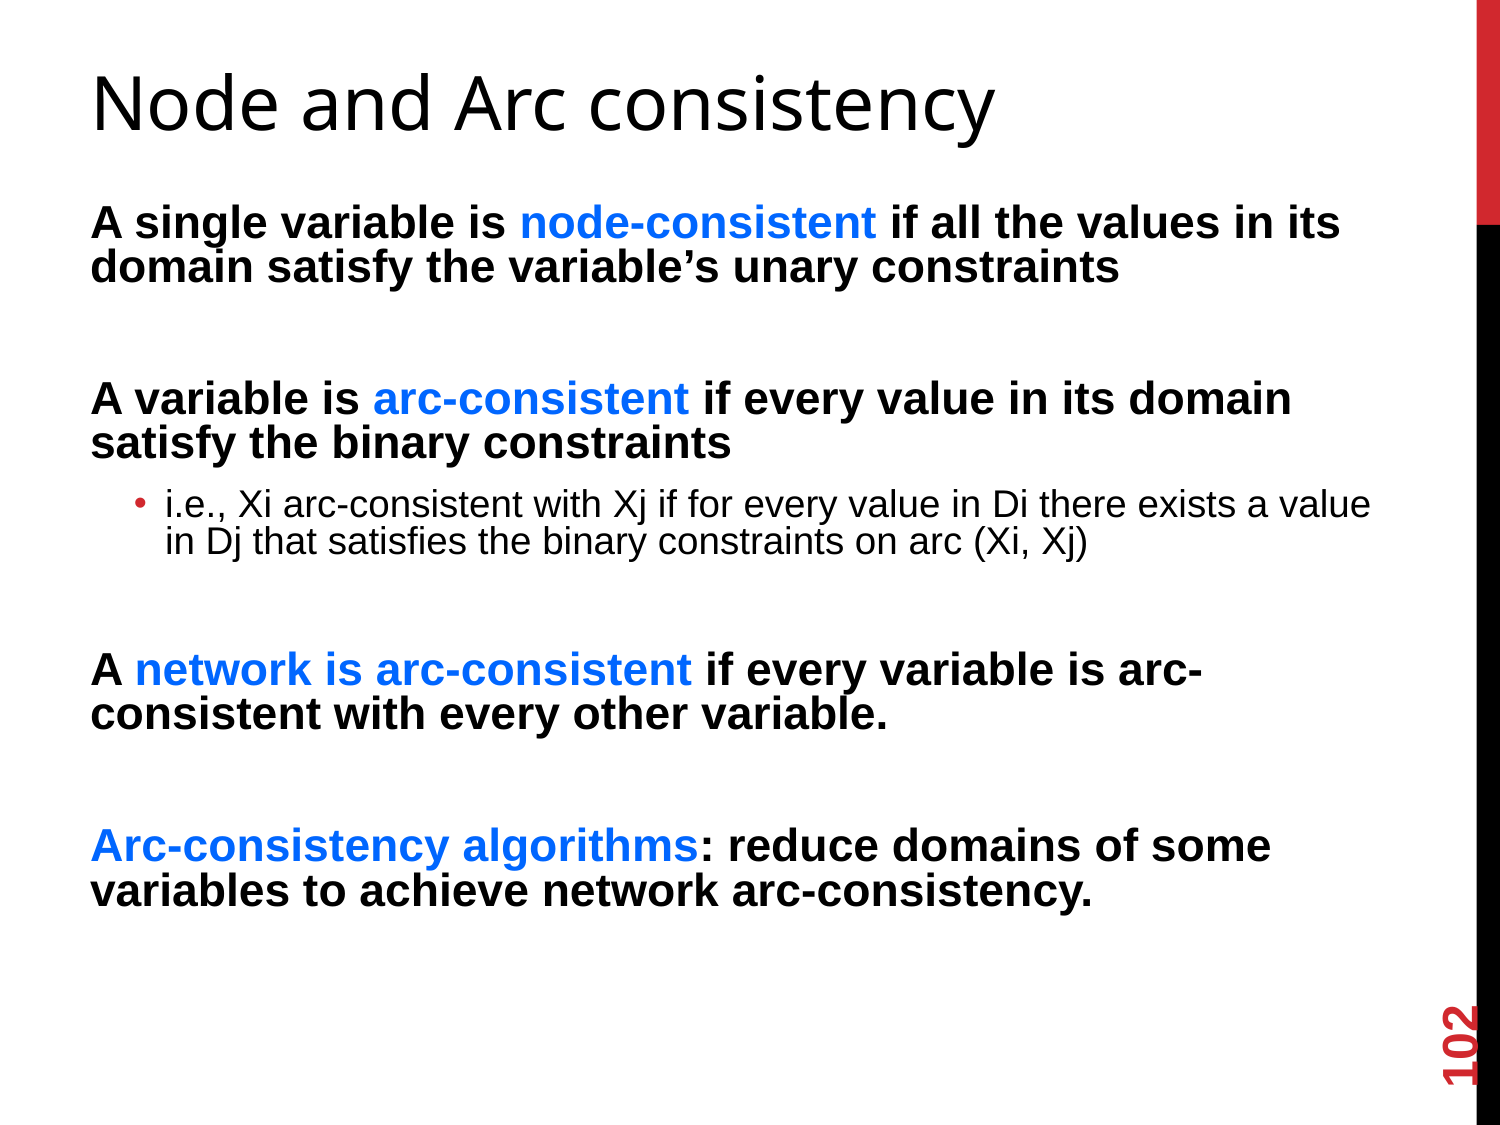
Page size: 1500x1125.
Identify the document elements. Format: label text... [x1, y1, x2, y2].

slide_number ‹#› [1427, 887, 1488, 1104]
title Node and Arc consistency [75, 25, 1401, 154]
list A single variable is node-consistent if all the values in its domain satisfy the variable’s unary constraints A variable is arc-consistent if every value in its domain satisfy the binary constraints i.e., Xi arc-consistent with Xj if for every value in Di there exists a value in Dj that satisfies the binary constraints on arc (Xi, Xj) A network is arc-consistent if every variable is arc-consistent with every other variable. Arc-consistency algorithms: reduce domains of some variables to achieve network arc-consistency. [75, 195, 1401, 1005]
